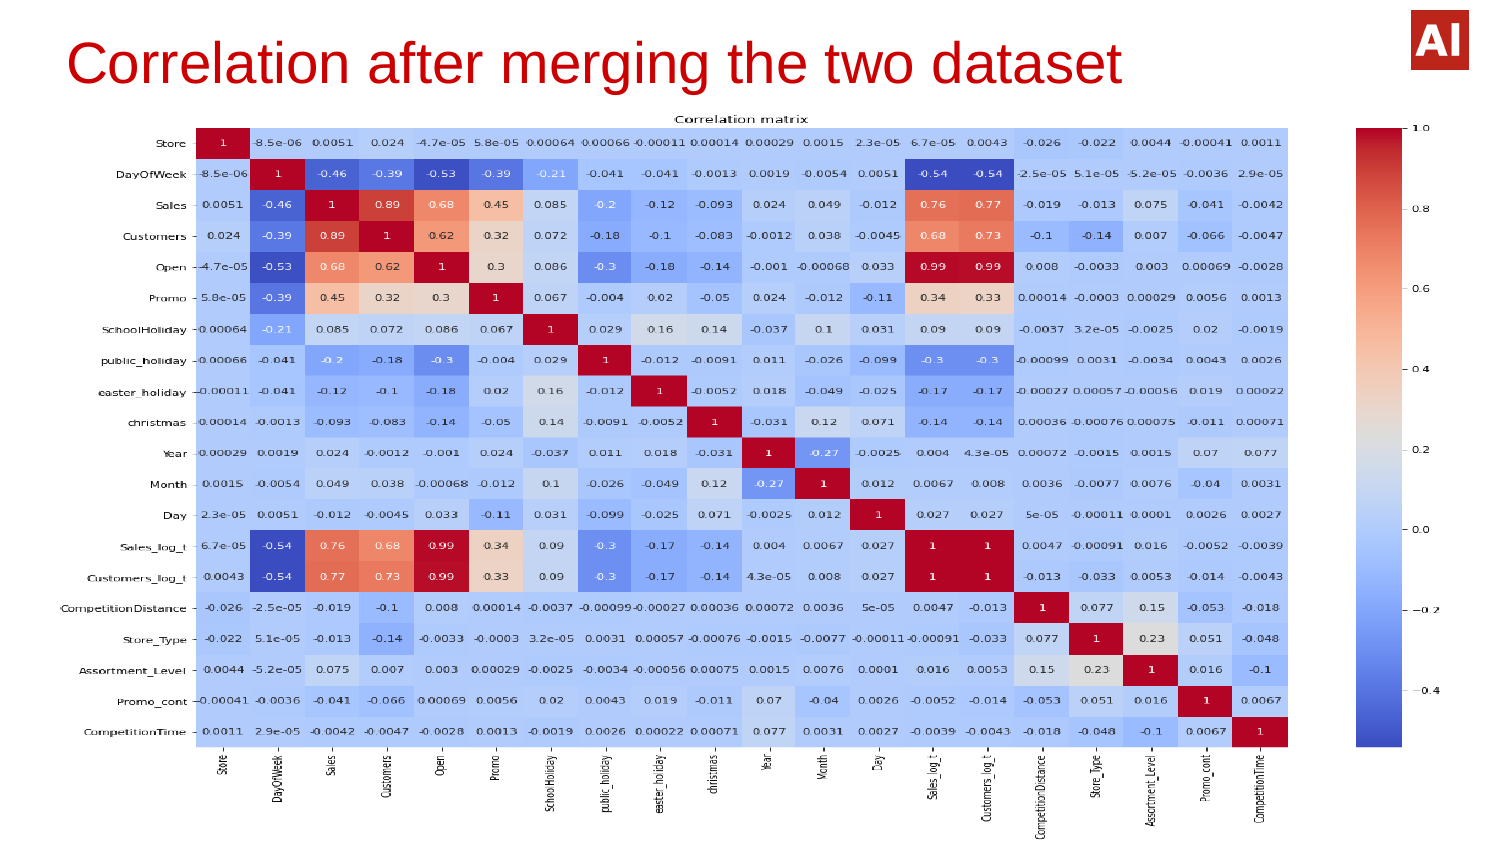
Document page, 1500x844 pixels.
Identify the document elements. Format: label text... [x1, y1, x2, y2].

picture [50, 108, 1450, 844]
title Correlation after merging the two dataset [51, 10, 1449, 96]
picture [1449, 10, 1469, 70]
